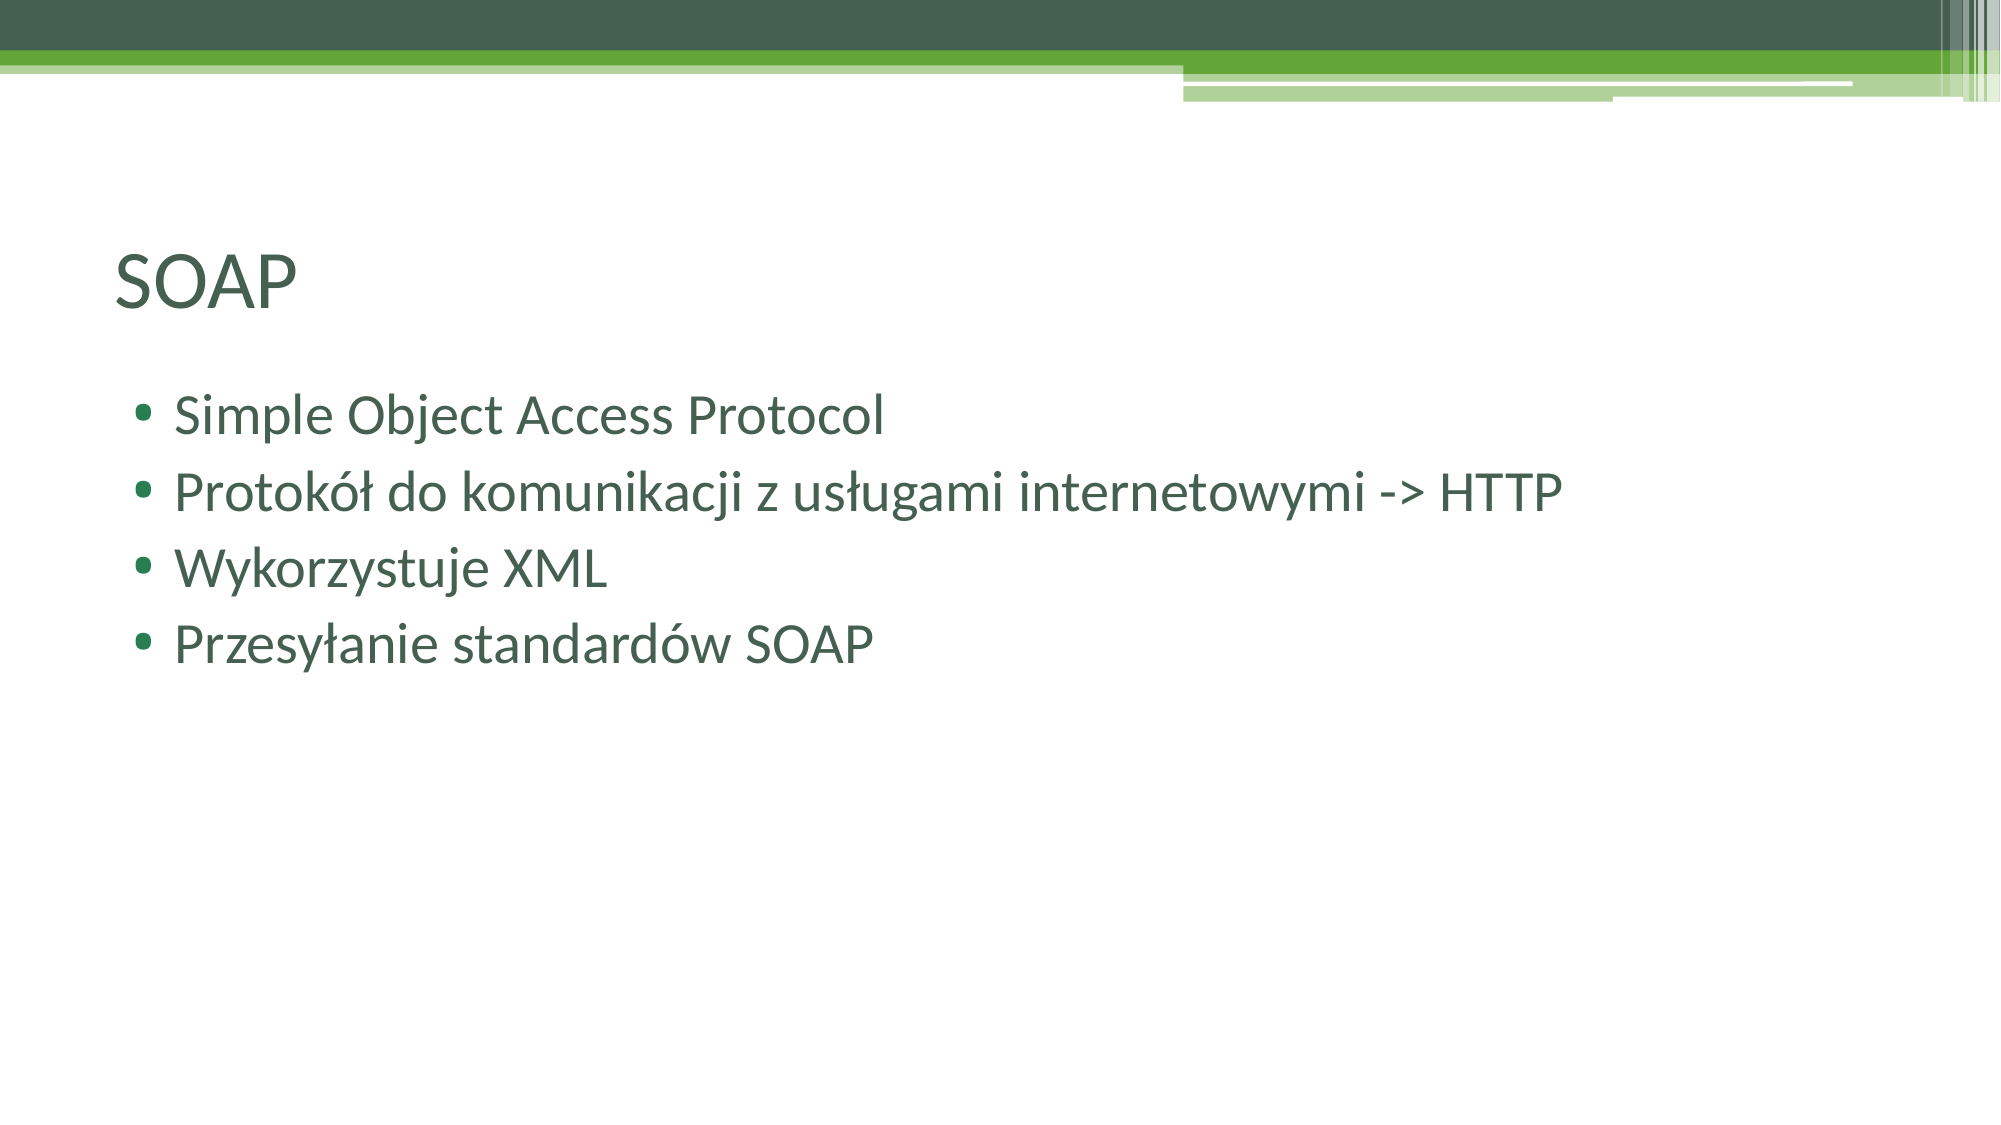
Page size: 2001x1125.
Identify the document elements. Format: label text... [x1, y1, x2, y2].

list Simple Object Access Protocol Protokół do komunikacji z usługami internetowymi -> HTTP Wykorzystuje XML Przesyłanie standardów SOAP [99, 368, 1900, 1079]
title SOAP [99, 187, 1900, 363]
